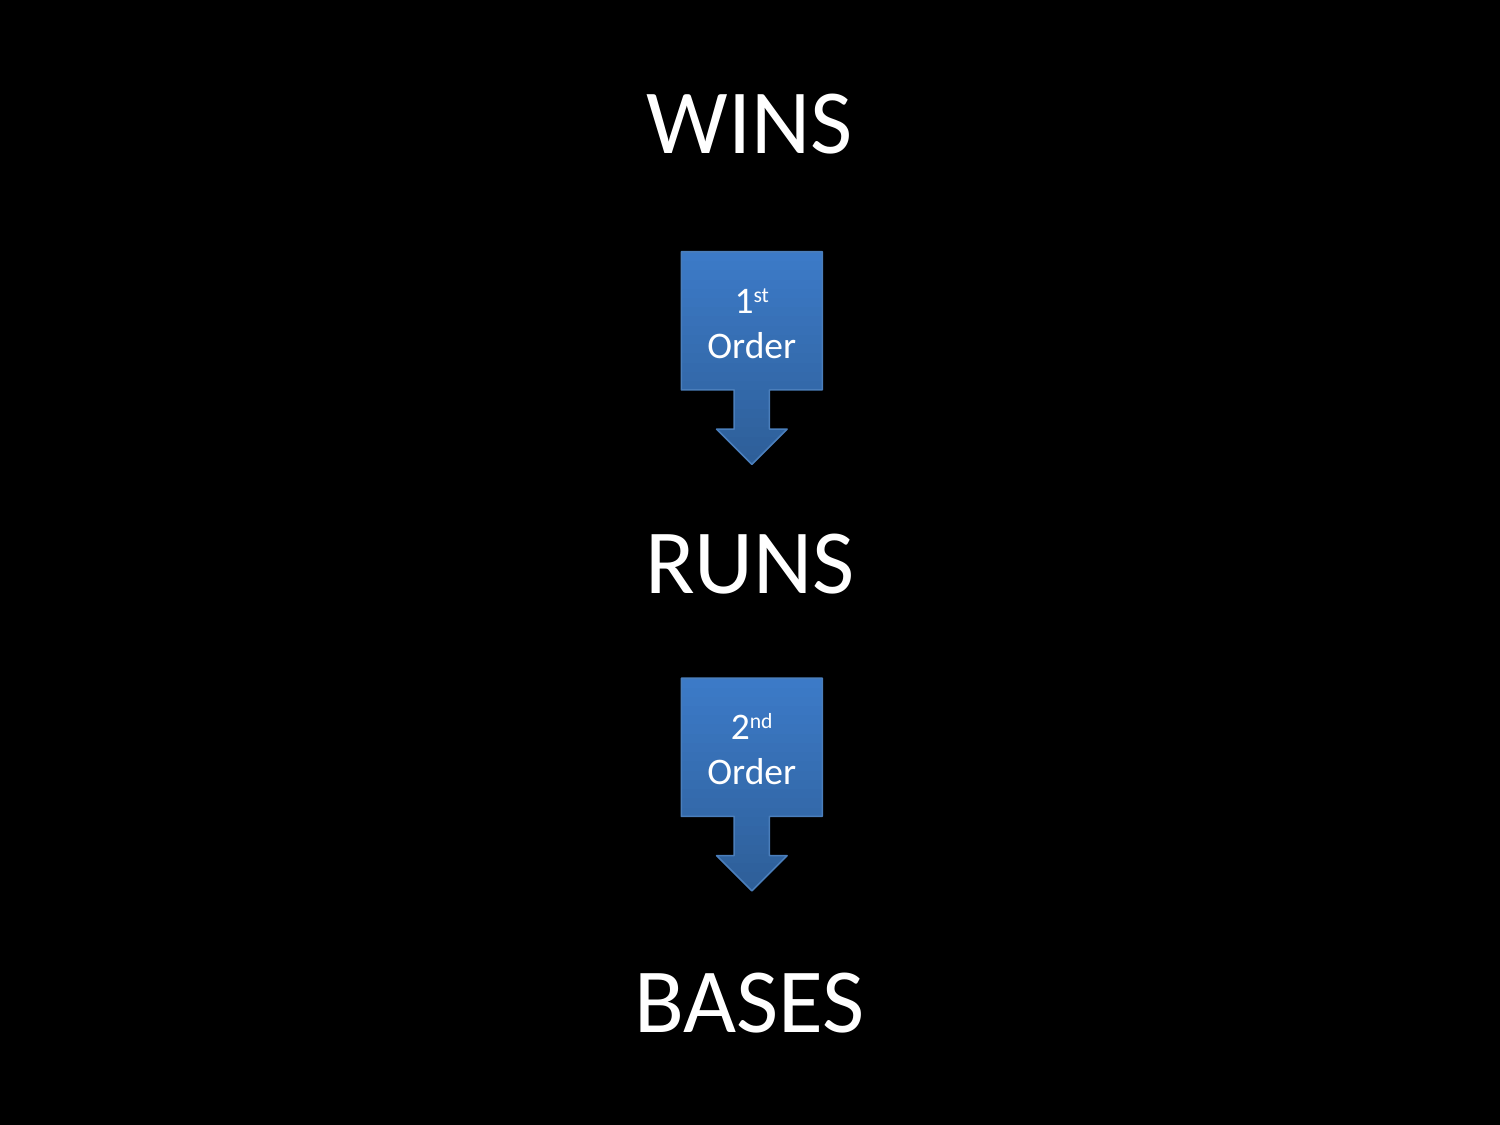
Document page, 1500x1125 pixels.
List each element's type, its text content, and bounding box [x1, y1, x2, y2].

text_box 2nd Order [680, 677, 824, 892]
title WINS RUNS BASES [75, 45, 1425, 1068]
text_box 1st Order [680, 250, 824, 465]
